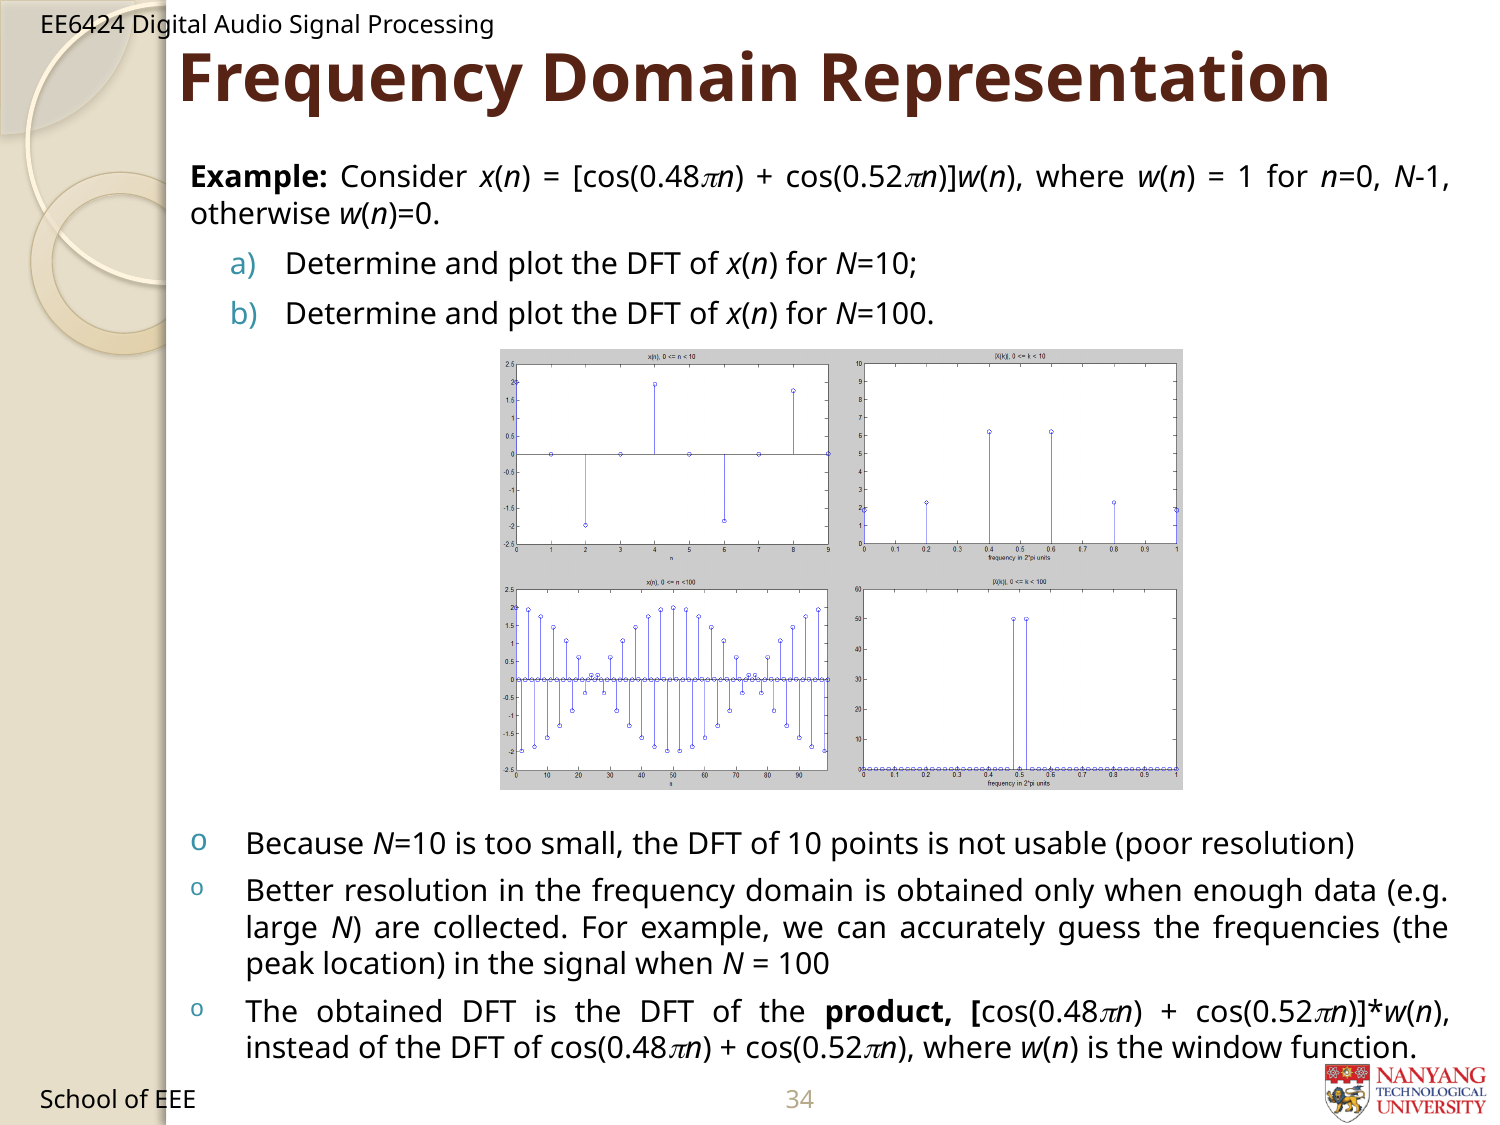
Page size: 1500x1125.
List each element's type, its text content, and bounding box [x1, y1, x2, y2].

slide_number 108 [762, 1046, 838, 1125]
list Example: Consider x(n) = [cos(0.48pn) + cos(0.52pn)]w(n), where w(n) = 1 for n=0, N-1, otherwise w(n)=0. Determine and plot the DFT of x(n) for N=10; Determine and plot the DFT of x(n) for N=100. Because N=10 is too small, the DFT of 10 points is not usable (poor resolution) Better resolution in the frequency domain is obtained only when enough data (e.g. large N) are collected. For example, we can accurately guess the frequencies (the peak location) in the signal when N = 100 The obtained DFT is the DFT of the product, [cos(0.48pn) + cos(0.52pn)]*w(n), instead of the DFT of cos(0.48pn) + cos(0.52pn), where w(n) is the window function. [174, 149, 1466, 1088]
footer School of EEE [24, 1046, 500, 1125]
picture [499, 349, 1183, 790]
picture [1321, 1061, 1488, 1125]
title Frequency Domain Representation [162, 24, 1393, 125]
